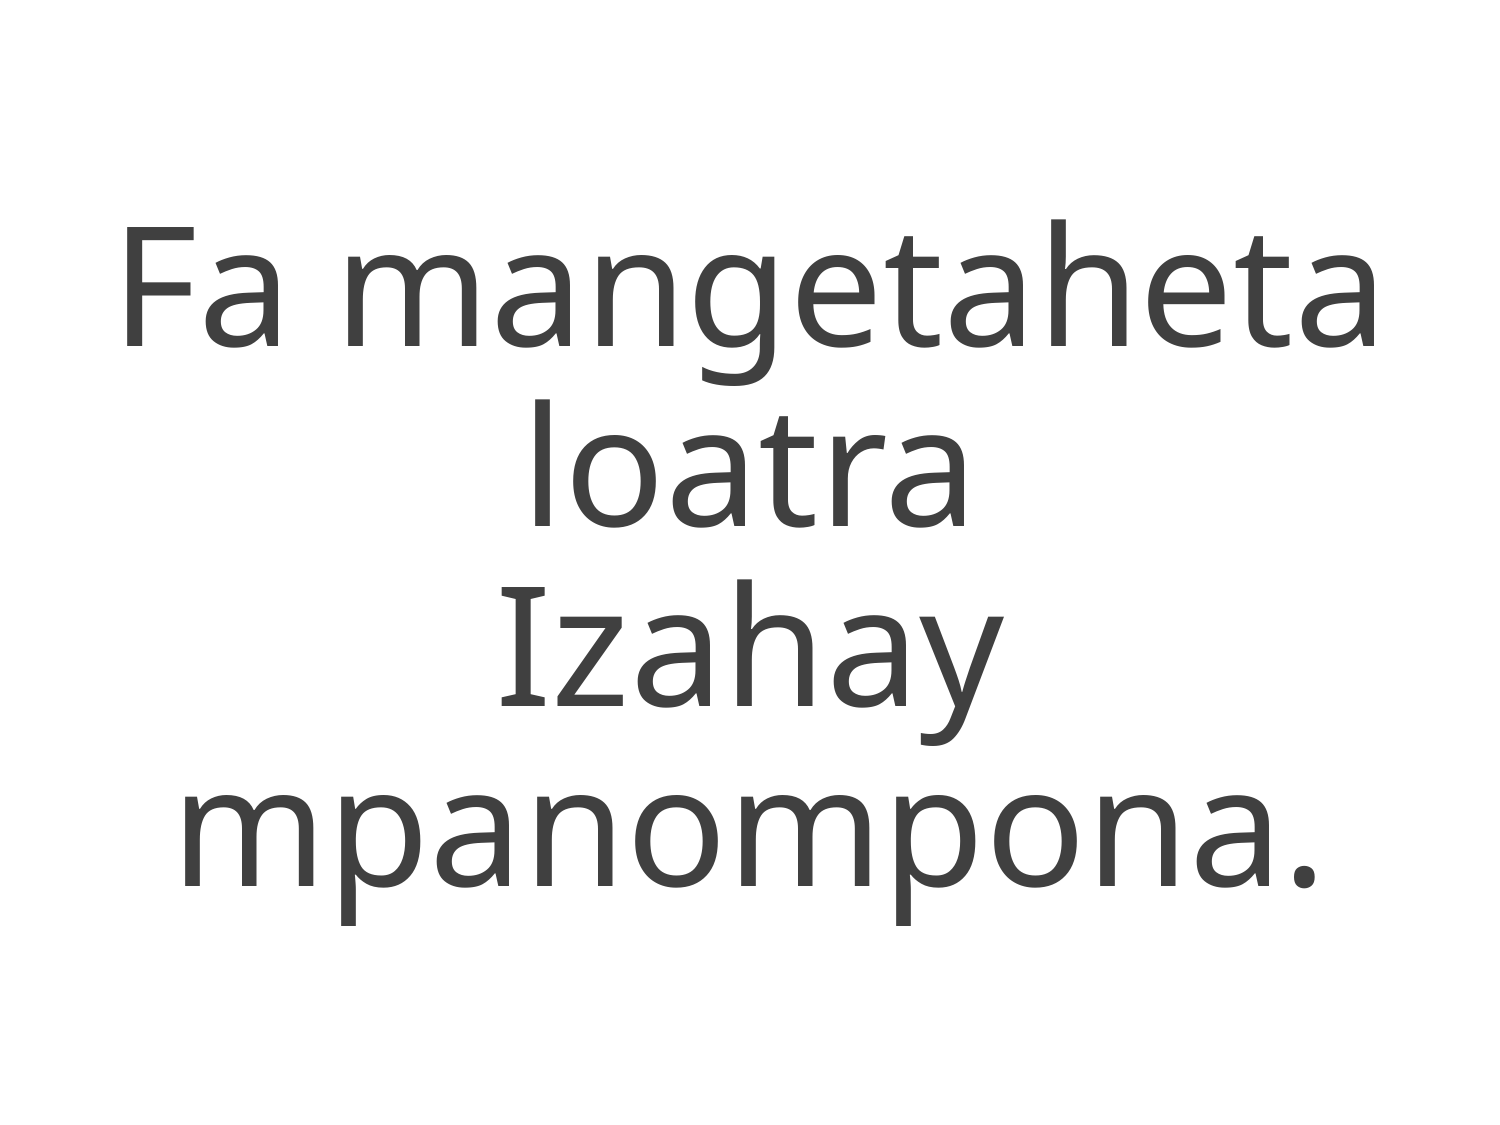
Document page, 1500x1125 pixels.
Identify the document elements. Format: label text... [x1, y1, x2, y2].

title Fa mangetaheta loatra Izahay mpanompona. [0, 453, 1500, 672]
